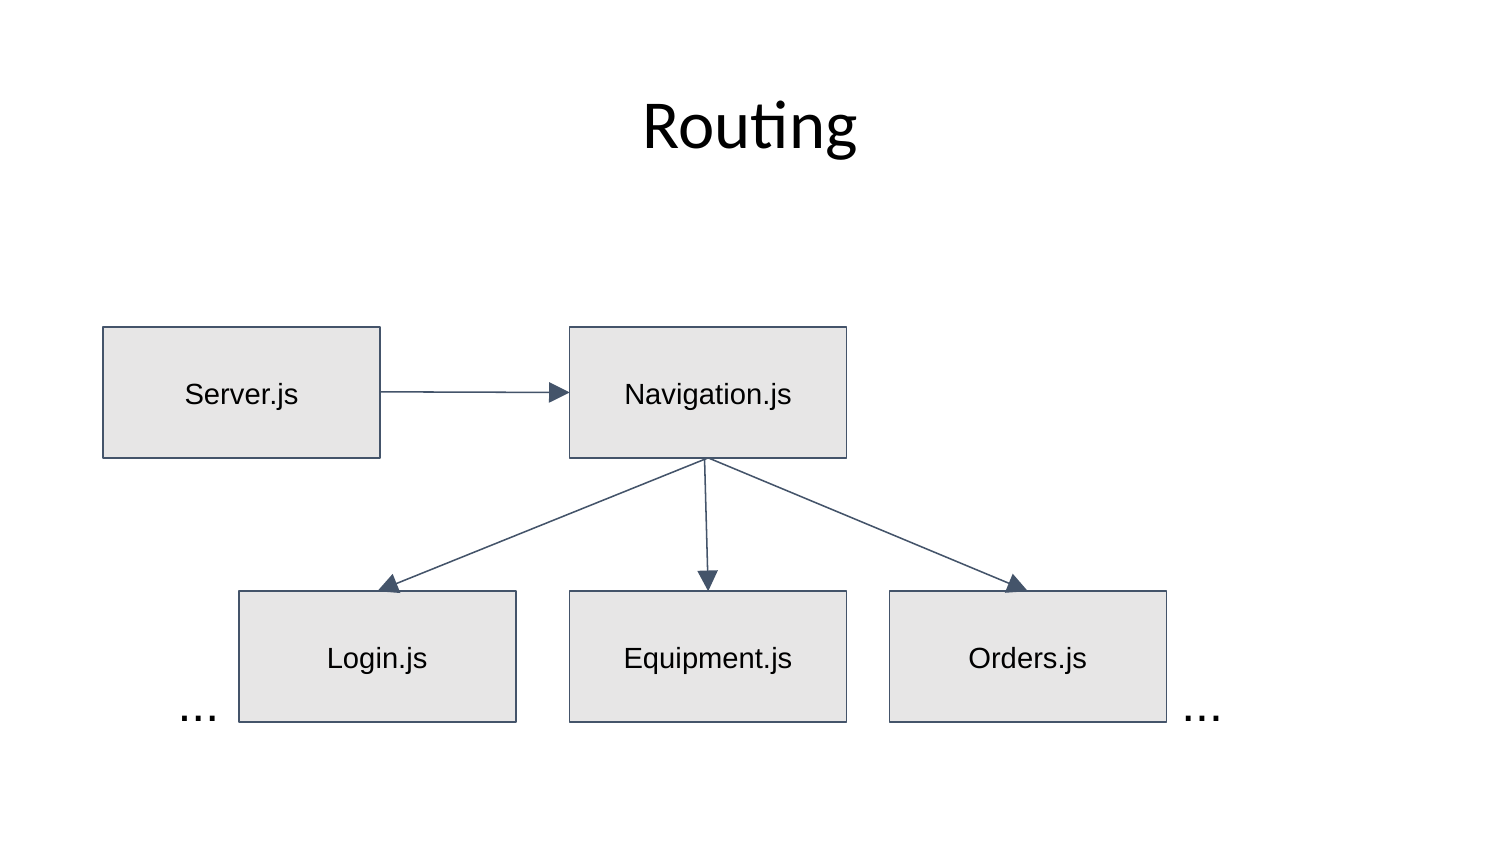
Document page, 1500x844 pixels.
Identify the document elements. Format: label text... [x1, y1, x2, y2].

title Routing [103, 44, 1397, 208]
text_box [377, 457, 709, 592]
text_box ... [162, 656, 417, 788]
text_box Equipment.js [569, 601, 847, 722]
text_box Navigation.js [569, 327, 847, 456]
text_box Server.js [103, 327, 381, 458]
text_box ... [1166, 656, 1421, 788]
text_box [709, 457, 1029, 592]
text_box Login.js [238, 591, 516, 722]
text_box Orders.js [889, 591, 1167, 722]
